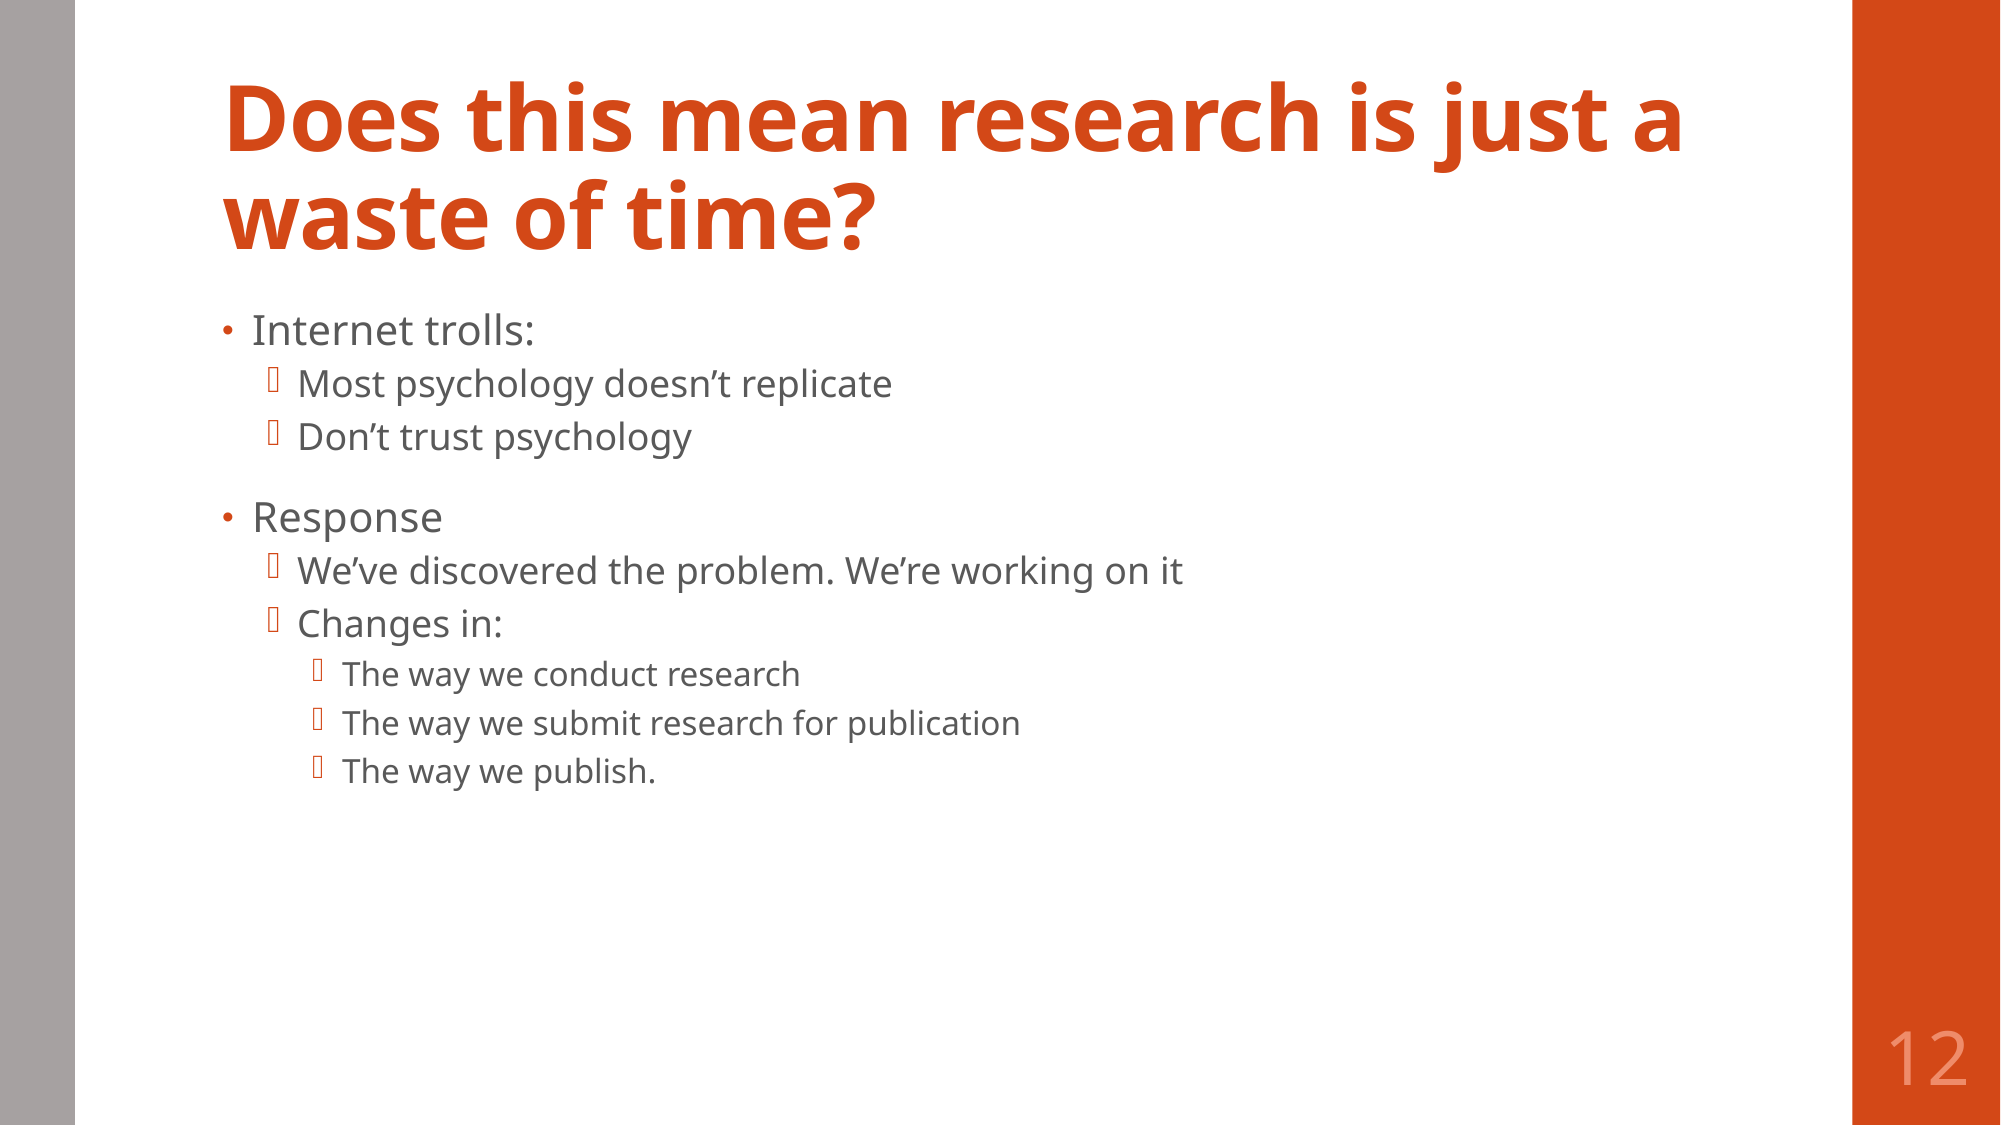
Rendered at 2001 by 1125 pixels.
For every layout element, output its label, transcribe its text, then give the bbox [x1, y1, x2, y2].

slide_number 12 [1852, 1012, 2000, 1110]
title Does this mean research is just a waste of time? [206, 48, 1797, 278]
list Internet trolls: Most psychology doesn’t replicate Don’t trust psychology Response We’ve discovered the problem. We’re working on it Changes in: The way we conduct research The way we submit research for publication The way we publish. [206, 299, 1617, 1014]
